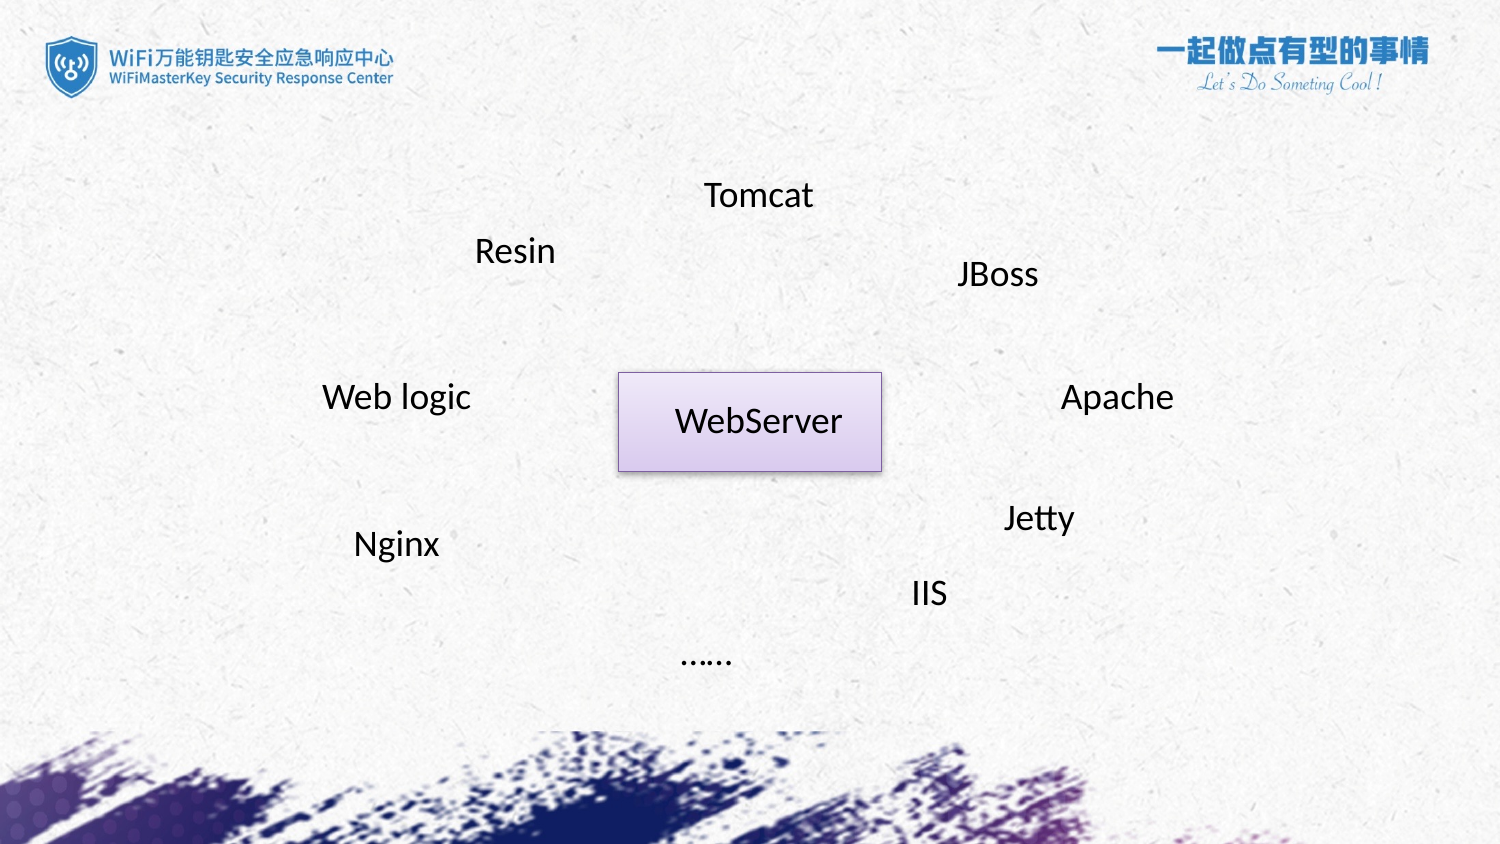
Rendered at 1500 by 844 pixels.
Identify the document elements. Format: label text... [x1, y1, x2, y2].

text_box JBoss [949, 241, 1047, 302]
text_box Web logic [314, 364, 480, 425]
text_box WebServer [667, 388, 851, 449]
picture [0, 0, 1500, 844]
text_box [618, 372, 882, 472]
text_box IIS [903, 559, 956, 620]
text_box Nginx [346, 511, 448, 572]
text_box …… [673, 619, 741, 680]
text_box Tomcat [696, 162, 822, 223]
text_box Resin [467, 218, 565, 279]
text_box Apache [1053, 364, 1183, 425]
text_box Jetty [996, 485, 1083, 546]
